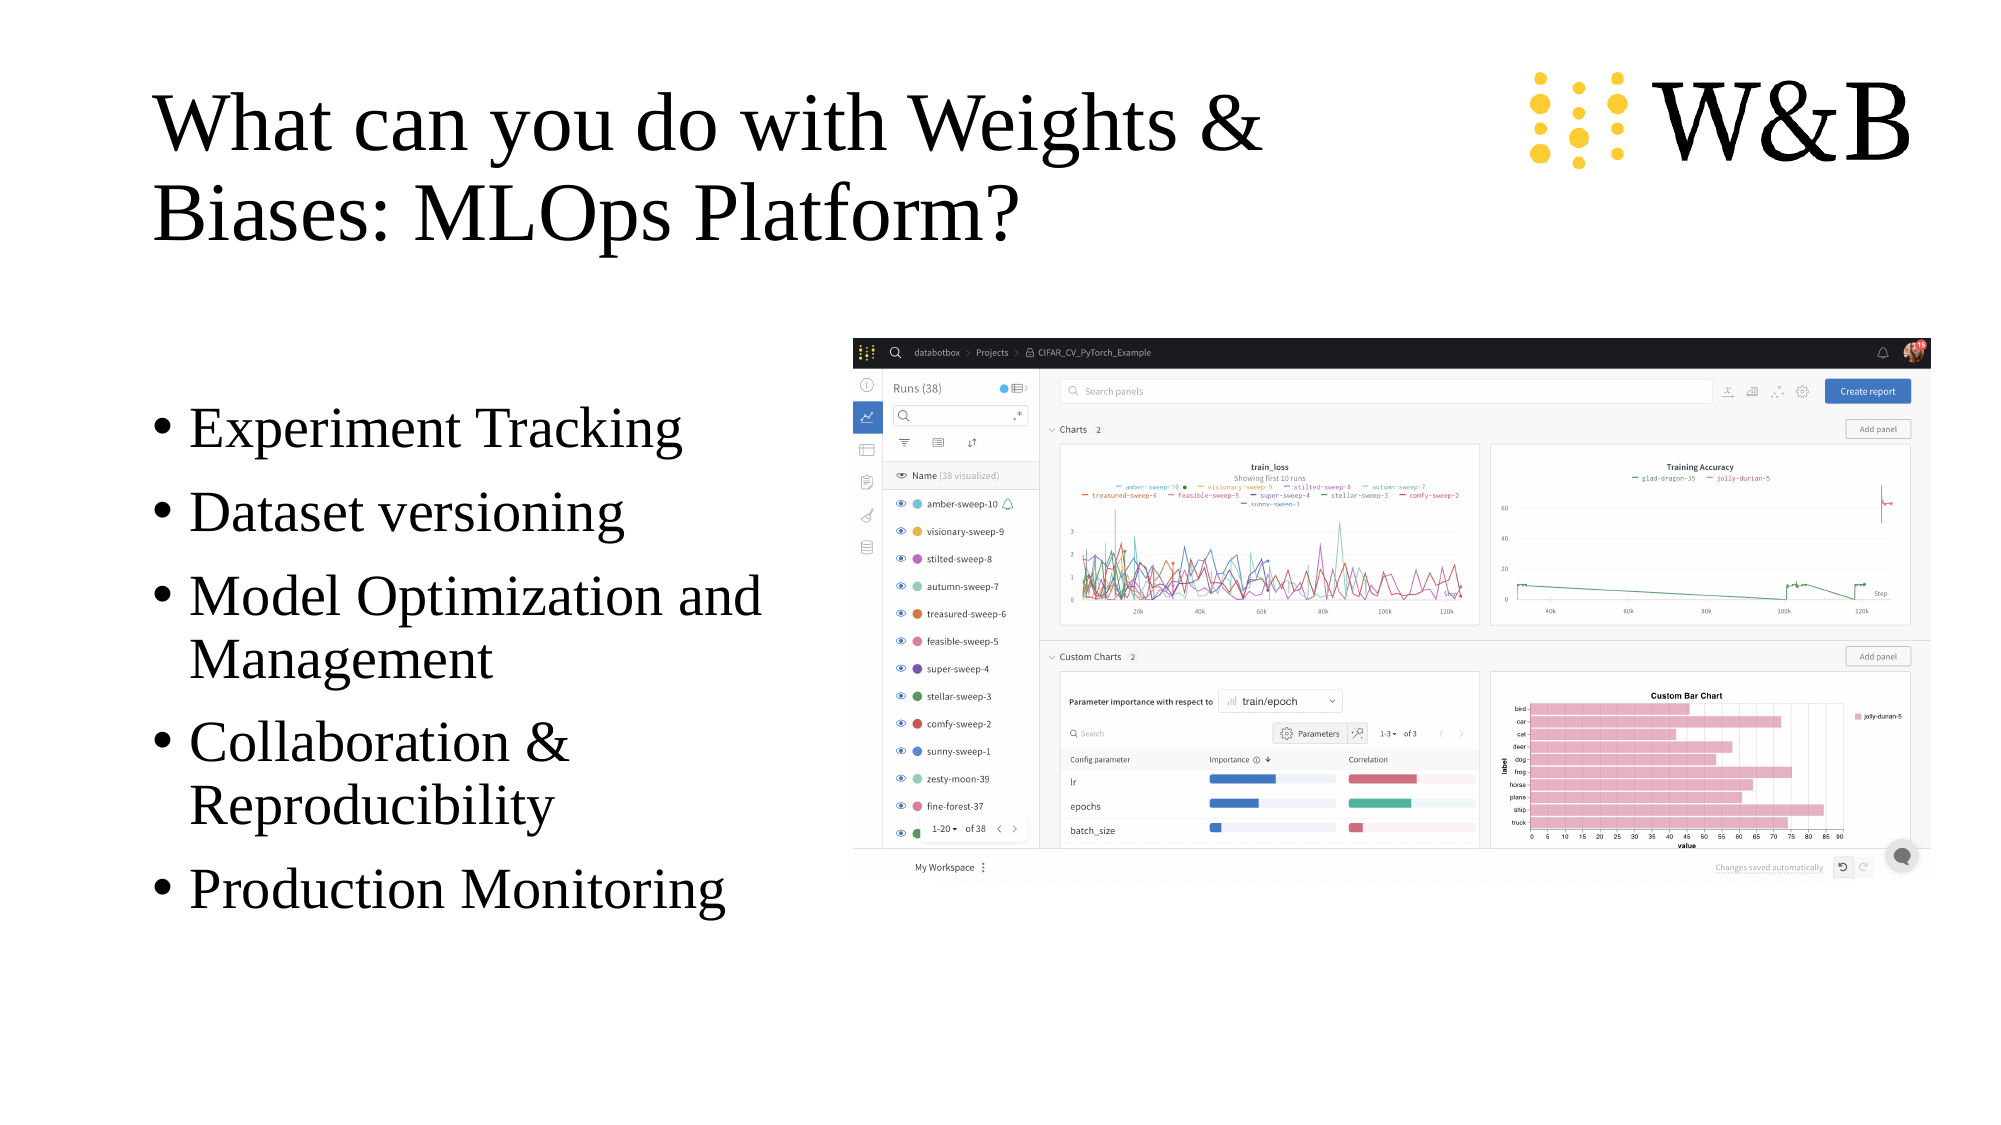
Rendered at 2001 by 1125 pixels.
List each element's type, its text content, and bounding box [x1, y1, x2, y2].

list Experiment Tracking Dataset versioning Model Optimization and Management Collaboration & Reproducibility Production Monitoring [137, 299, 822, 1014]
picture [853, 338, 1931, 882]
picture [1530, 72, 1909, 169]
title What can you do with Weights & Biases: MLOps Platform? [137, 59, 1518, 278]
